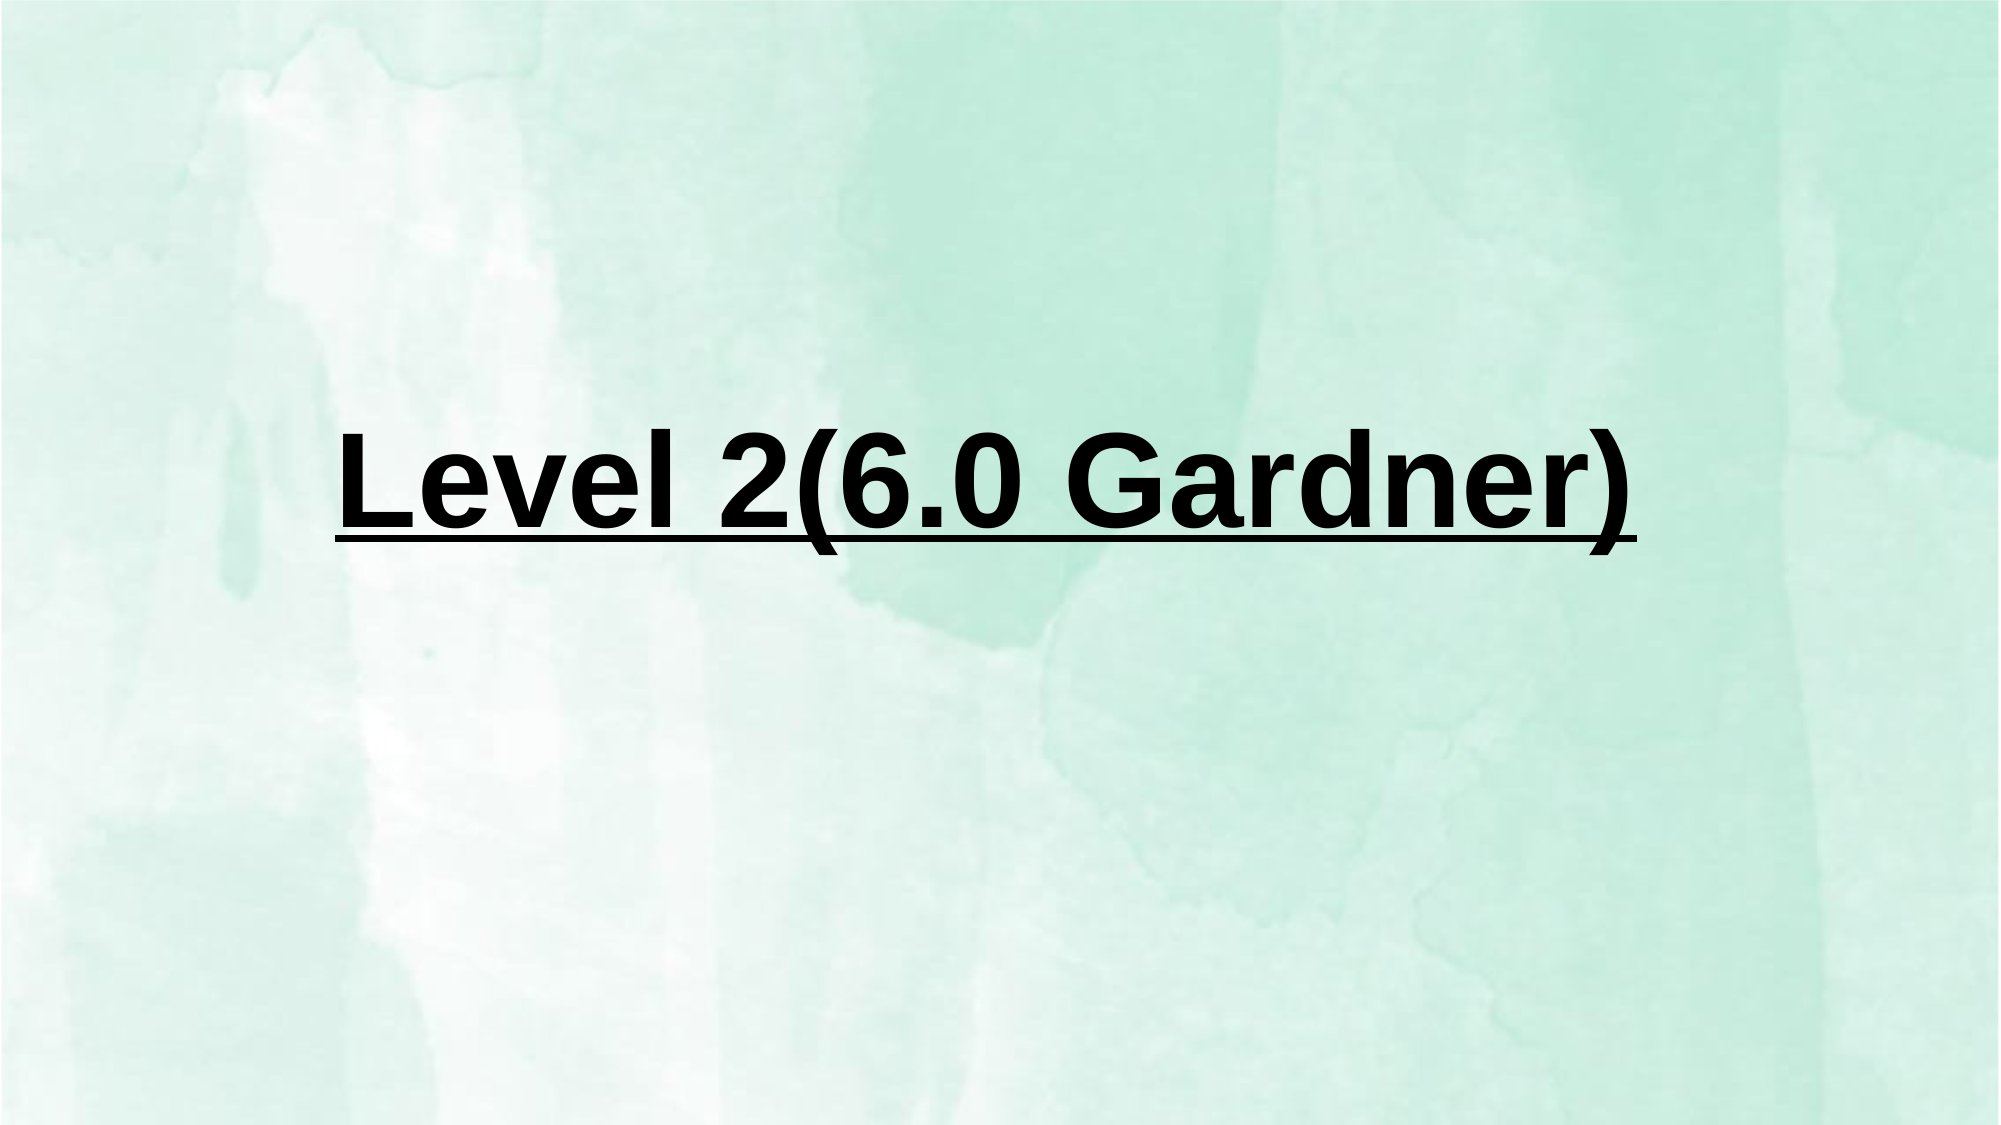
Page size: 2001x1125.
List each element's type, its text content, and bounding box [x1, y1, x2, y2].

title Level 2(6.0 Gardner) [319, 374, 1736, 593]
picture [3, 1, 1999, 1123]
